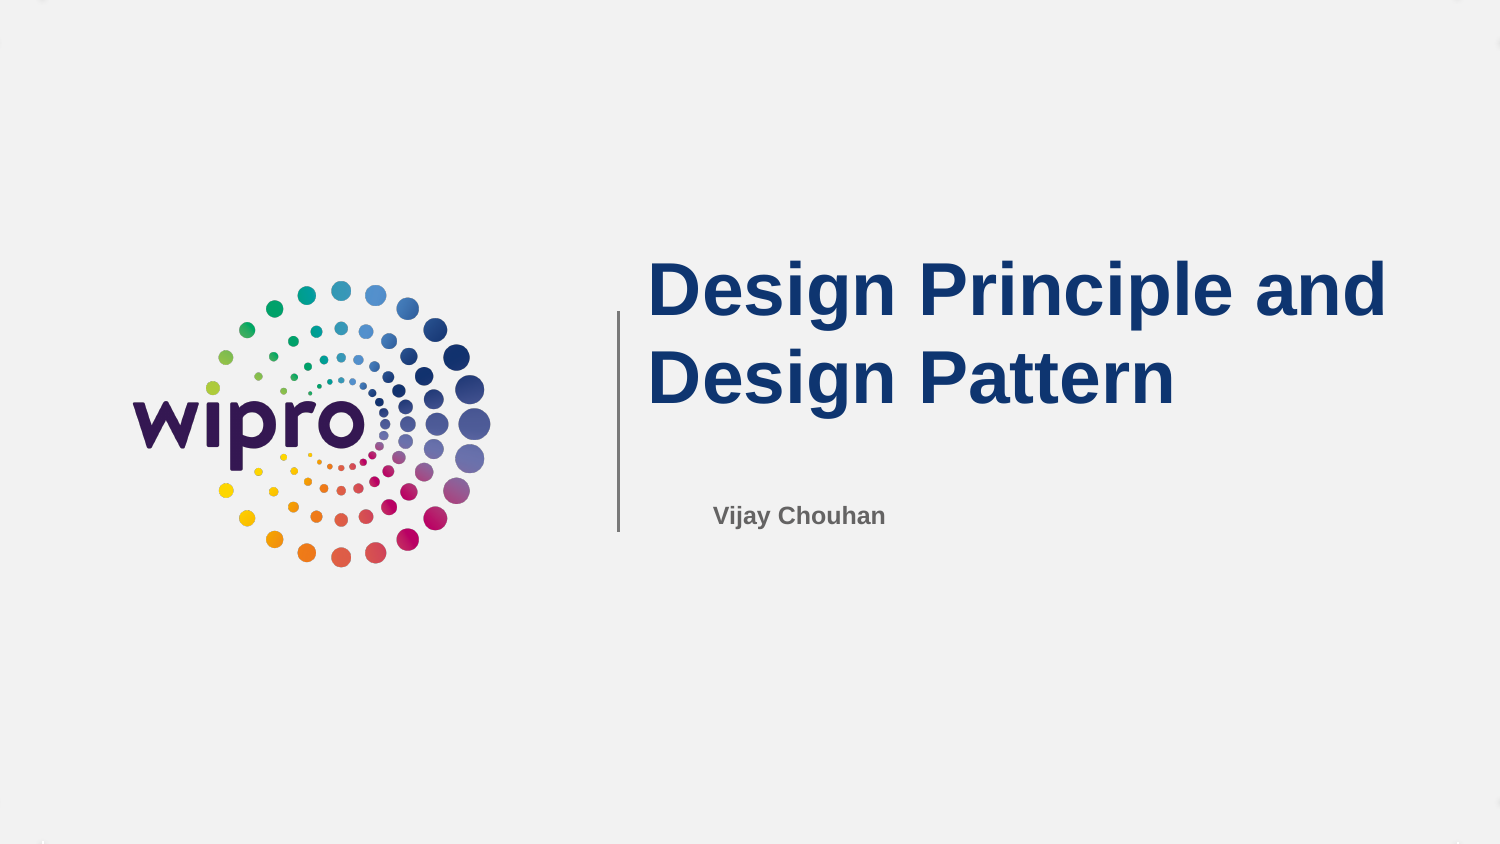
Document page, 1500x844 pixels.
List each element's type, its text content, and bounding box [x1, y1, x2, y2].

title Design Principle and Design Pattern [647, 229, 1480, 438]
picture [131, 280, 492, 568]
subtitle Vijay Chouhan [698, 501, 1222, 527]
